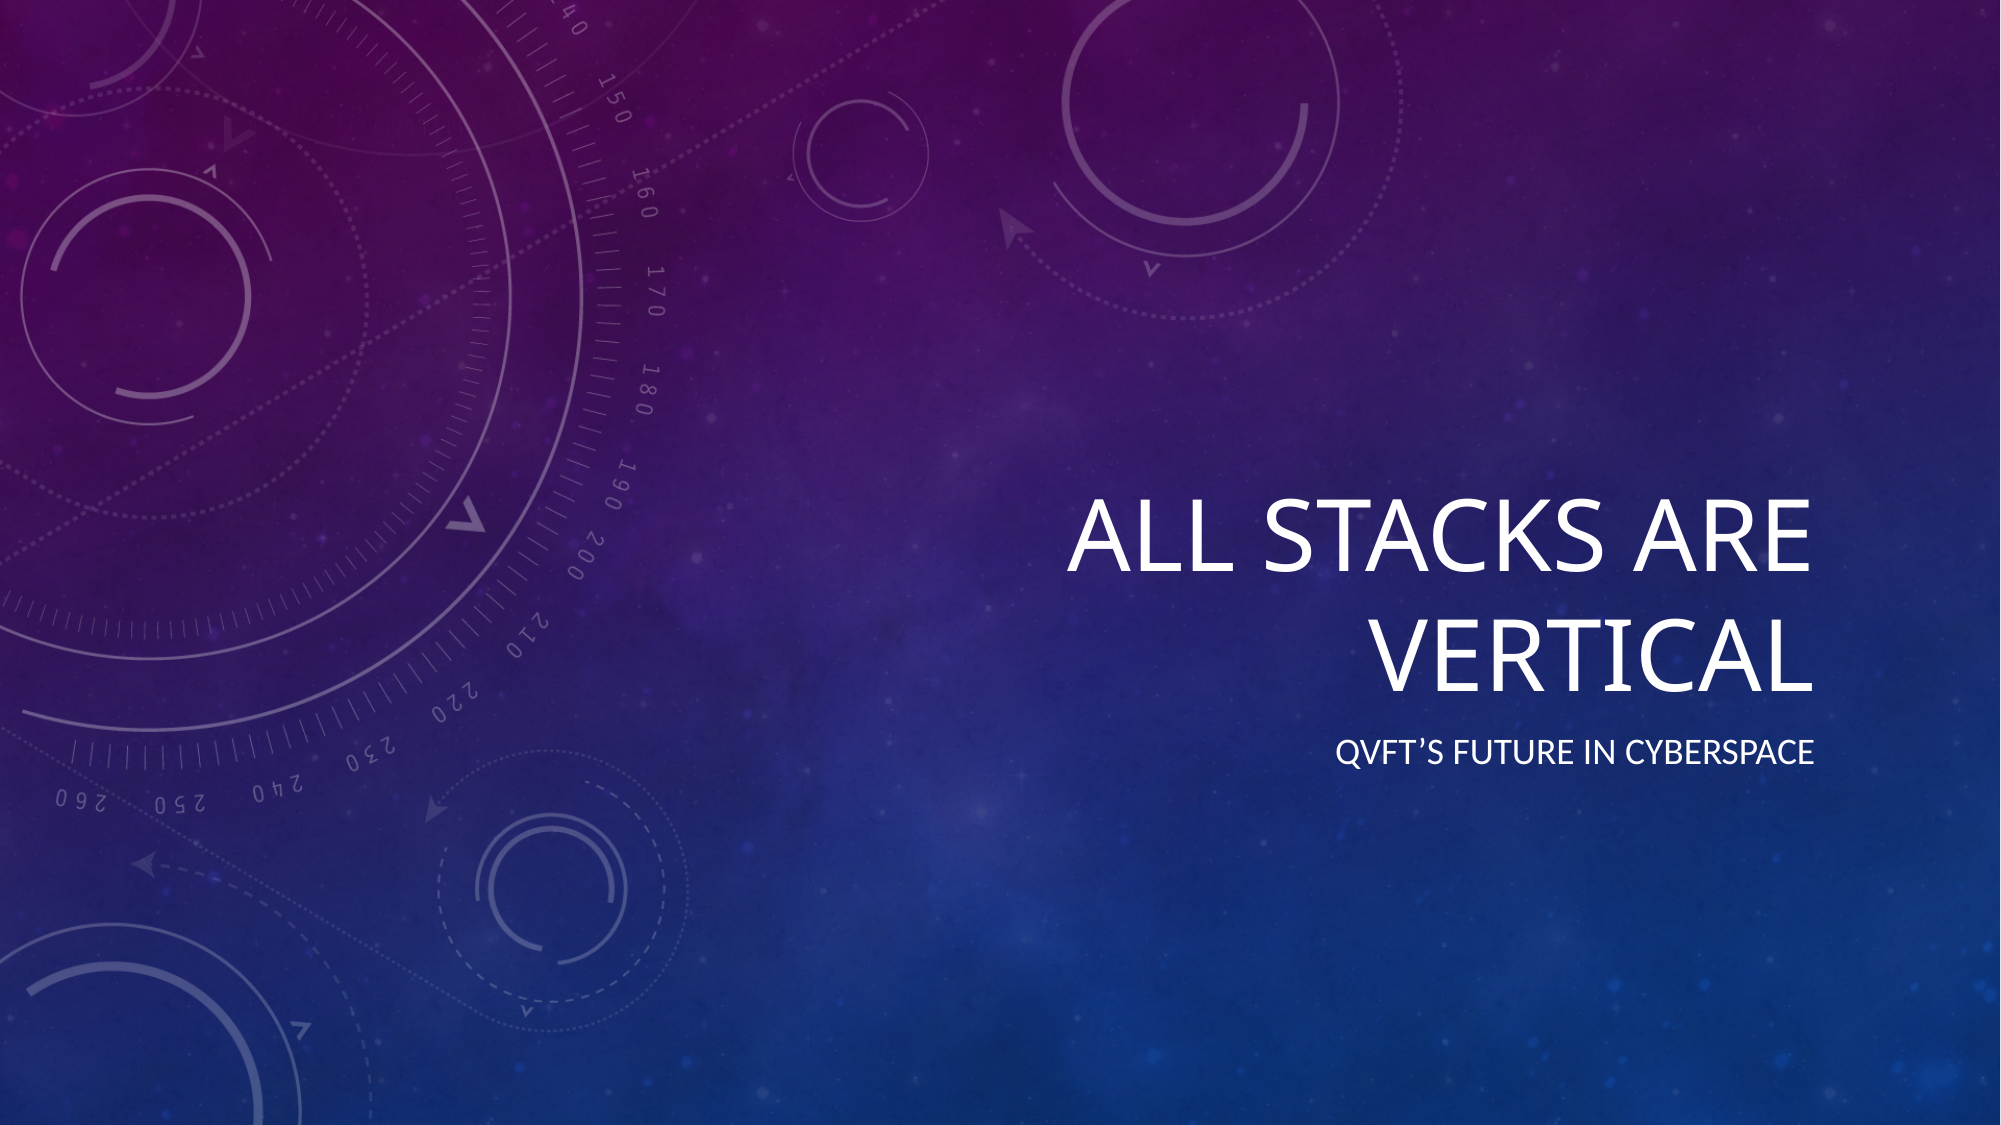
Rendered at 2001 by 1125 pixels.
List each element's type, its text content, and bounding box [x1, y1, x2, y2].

title All stacks are vertical [650, 322, 1831, 719]
subtitle QVFT’s future in cyberspace [650, 719, 1831, 950]
picture [0, 0, 2001, 1125]
